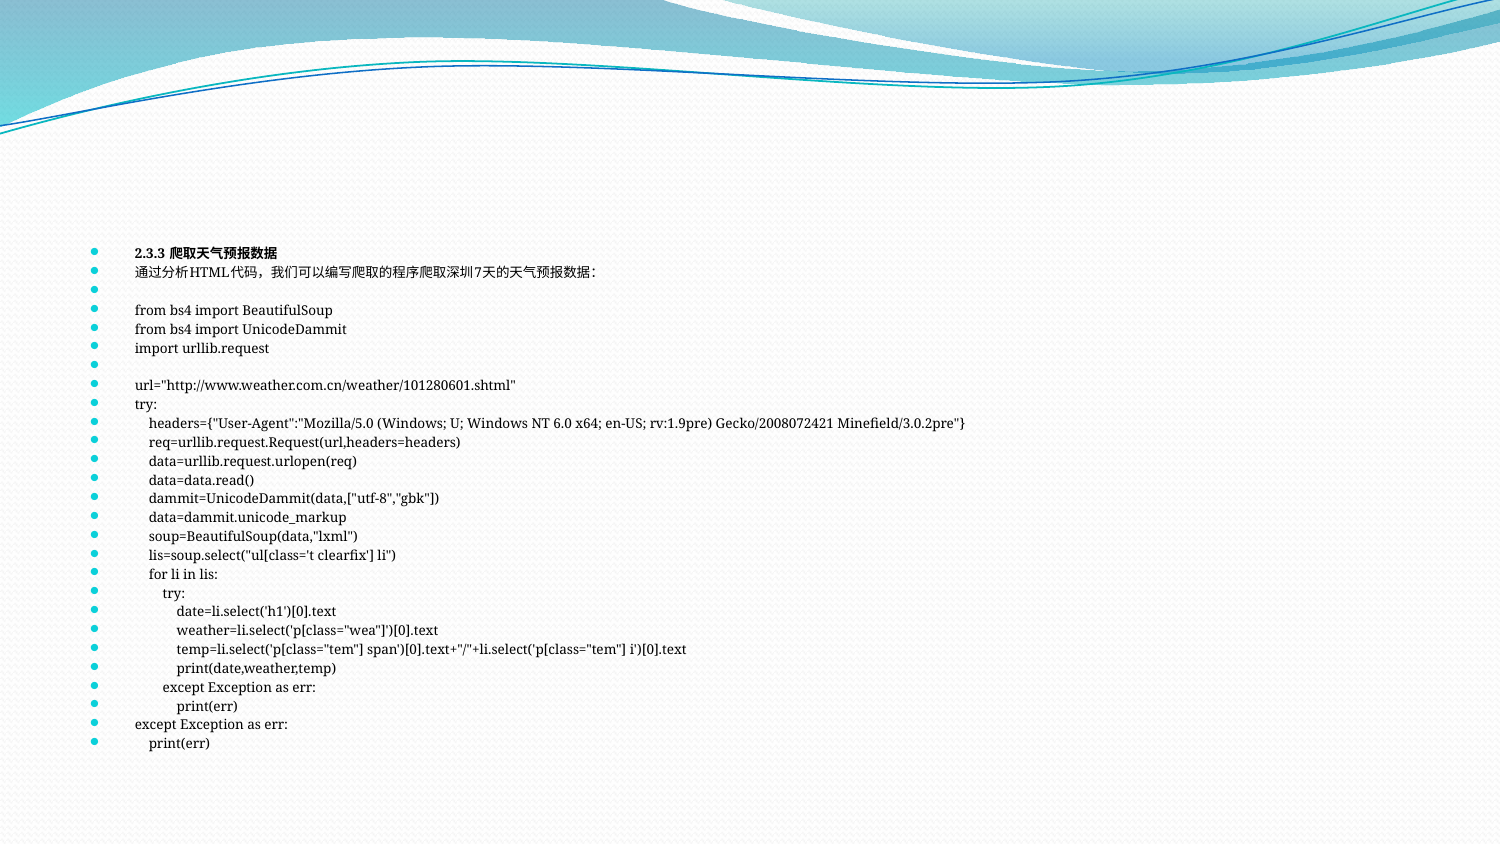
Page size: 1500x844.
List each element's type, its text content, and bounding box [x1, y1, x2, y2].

list 2.3.3 爬取天气预报数据 通过分析HTML代码，我们可以编写爬取的程序爬取深圳7天的天气预报数据： from bs4 import BeautifulSoup from bs4 import UnicodeDammit import urllib.request url="http://www.weather.com.cn/weather/101280601.shtml" try: headers={"User-Agent":"Mozilla/5.0 (Windows; U; Windows NT 6.0 x64; en-US; rv:1.9pre) Gecko/2008072421 Minefield/3.0.2pre"} req=urllib.request.Request(url,headers=headers) data=urllib.request.urlopen(req) data=data.read() dammit=UnicodeDammit(data,["utf-8","gbk"]) data=dammit.unicode_markup soup=BeautifulSoup(data,"lxml") lis=soup.select("ul[class='t clearfix'] li") for li in lis: try: date=li.select('h1')[0].text weather=li.select('p[class="wea"]')[0].text temp=li.select('p[class="tem"] span')[0].text+"/"+li.select('p[class="tem"] i')[0].text print(date,weather,temp) except Exception as err: print(err) except Exception as err: print(err) [75, 238, 1425, 779]
